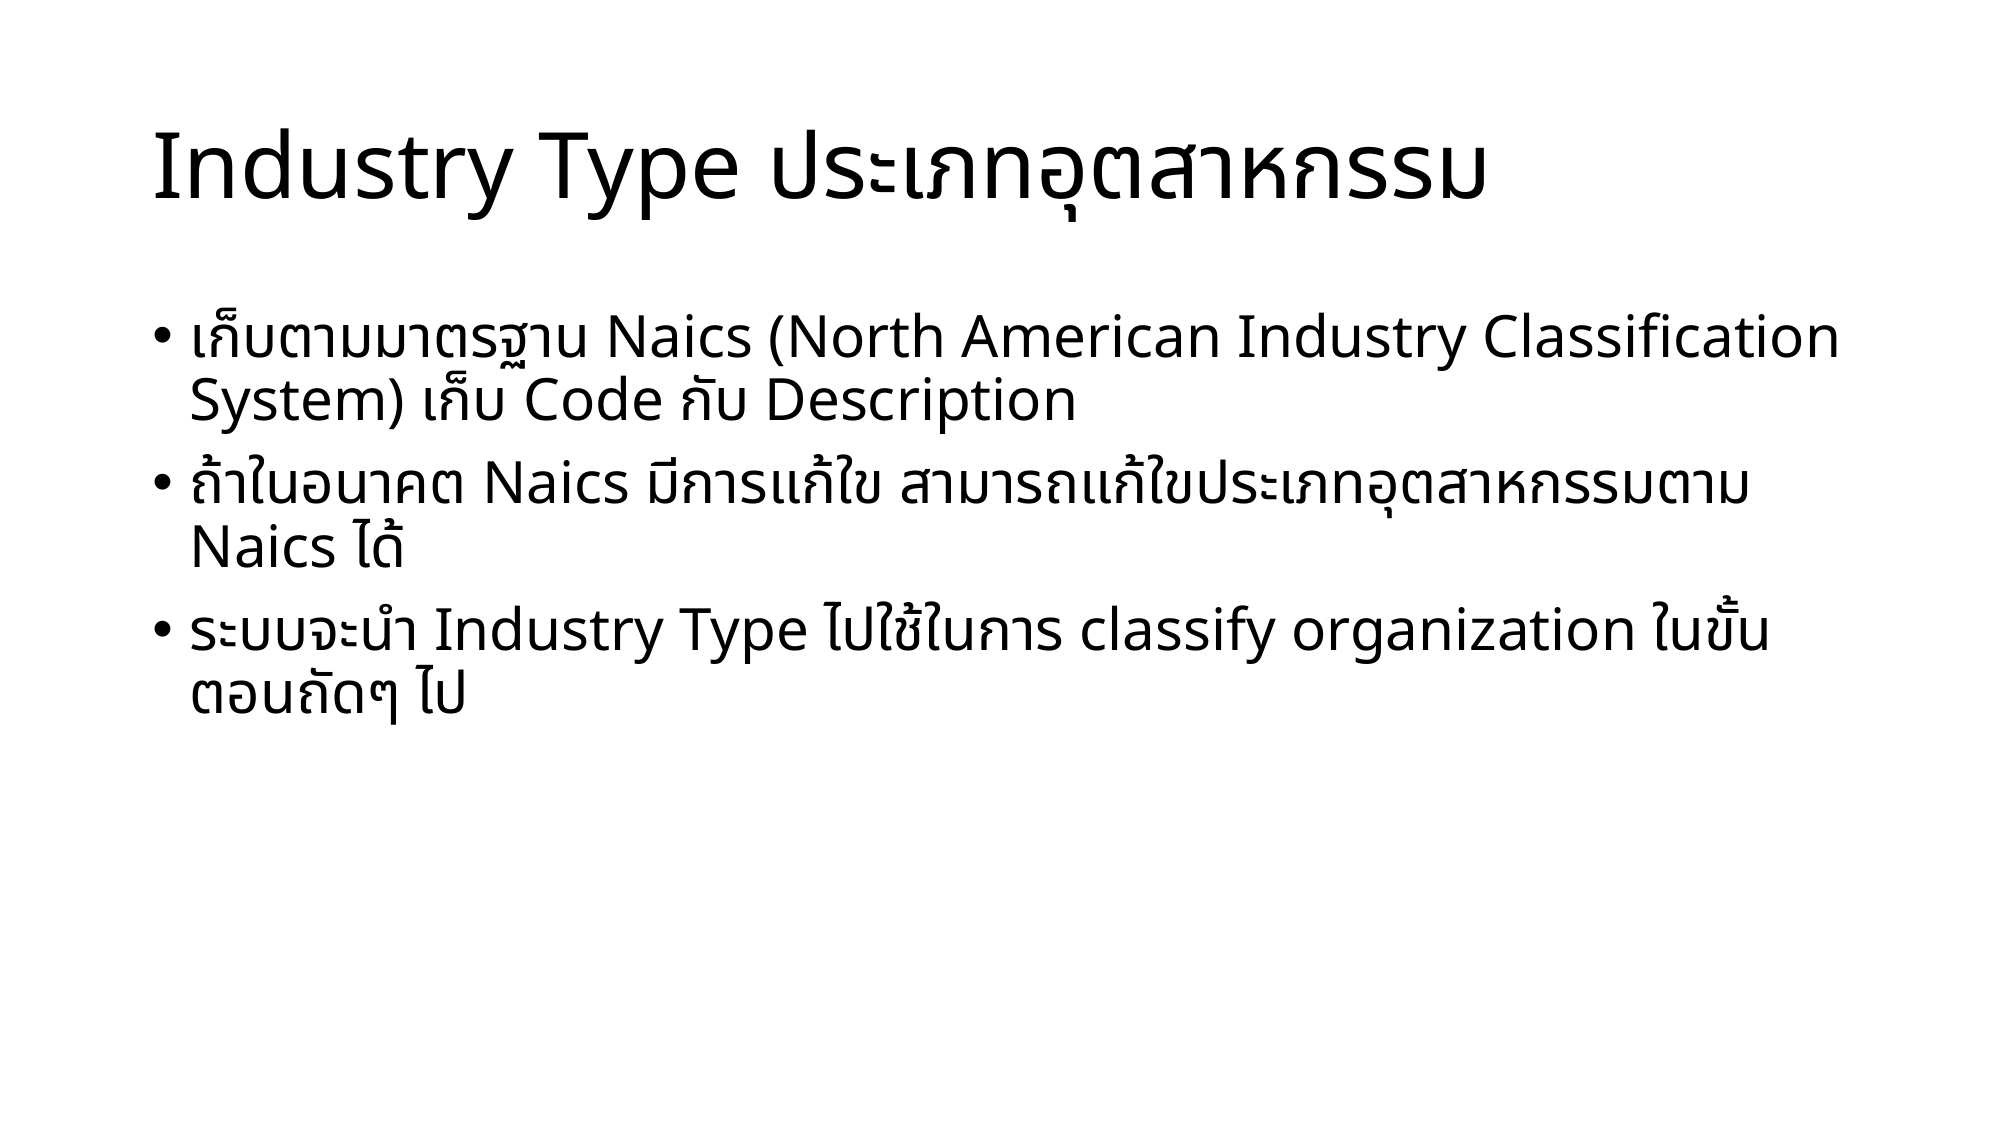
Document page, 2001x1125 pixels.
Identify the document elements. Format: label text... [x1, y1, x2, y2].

title Industry Type ประเภทอุตสาหกรรม [137, 59, 1863, 278]
list เก็บตามมาตรฐาน Naics (North American Industry Classification System) เก็บ Code กับ Description ถ้าในอนาคต Naics มีการแก้ใข สามารถแก้ใขประเภทอุตสาหกรรมตาม Naics ได้ ระบบจะนำ Industry Type ไปใช้ในการ classify organization ในขั้นตอนถัดๆ ไป [137, 299, 1863, 1014]
